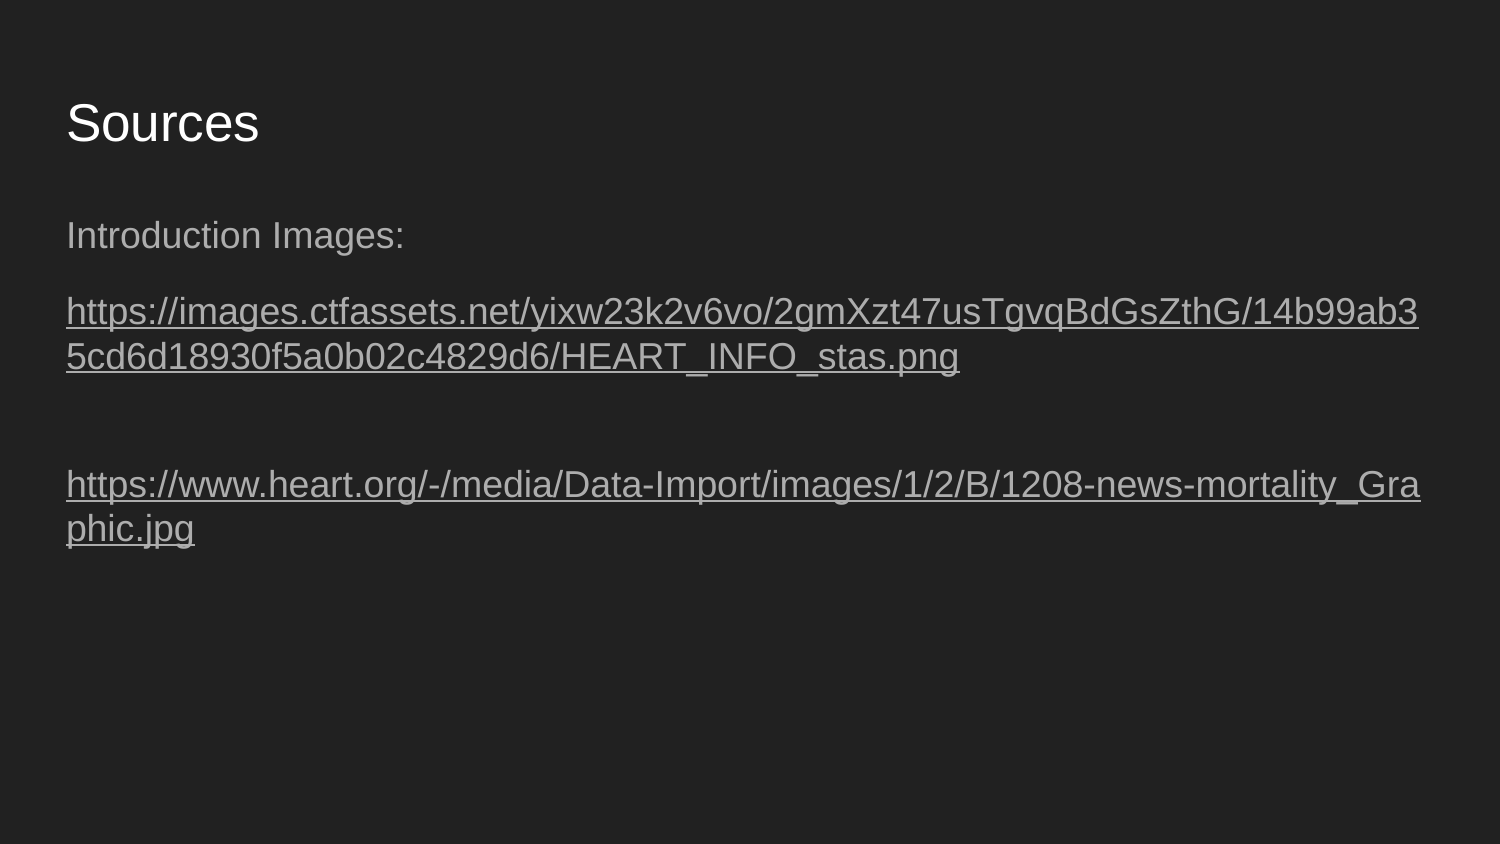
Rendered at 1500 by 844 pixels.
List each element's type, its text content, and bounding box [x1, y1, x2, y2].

title Sources [51, 72, 1449, 167]
list Introduction Images: https://images.ctfassets.net/yixw23k2v6vo/2gmXzt47usTgvqBdGsZthG/14b99ab35cd6d18930f5a0b02c4829d6/HEART_INFO_stas.png https://www.heart.org/-/media/Data-Import/images/1/2/B/1208-news-mortality_Graphic.jpg [51, 189, 1449, 750]
